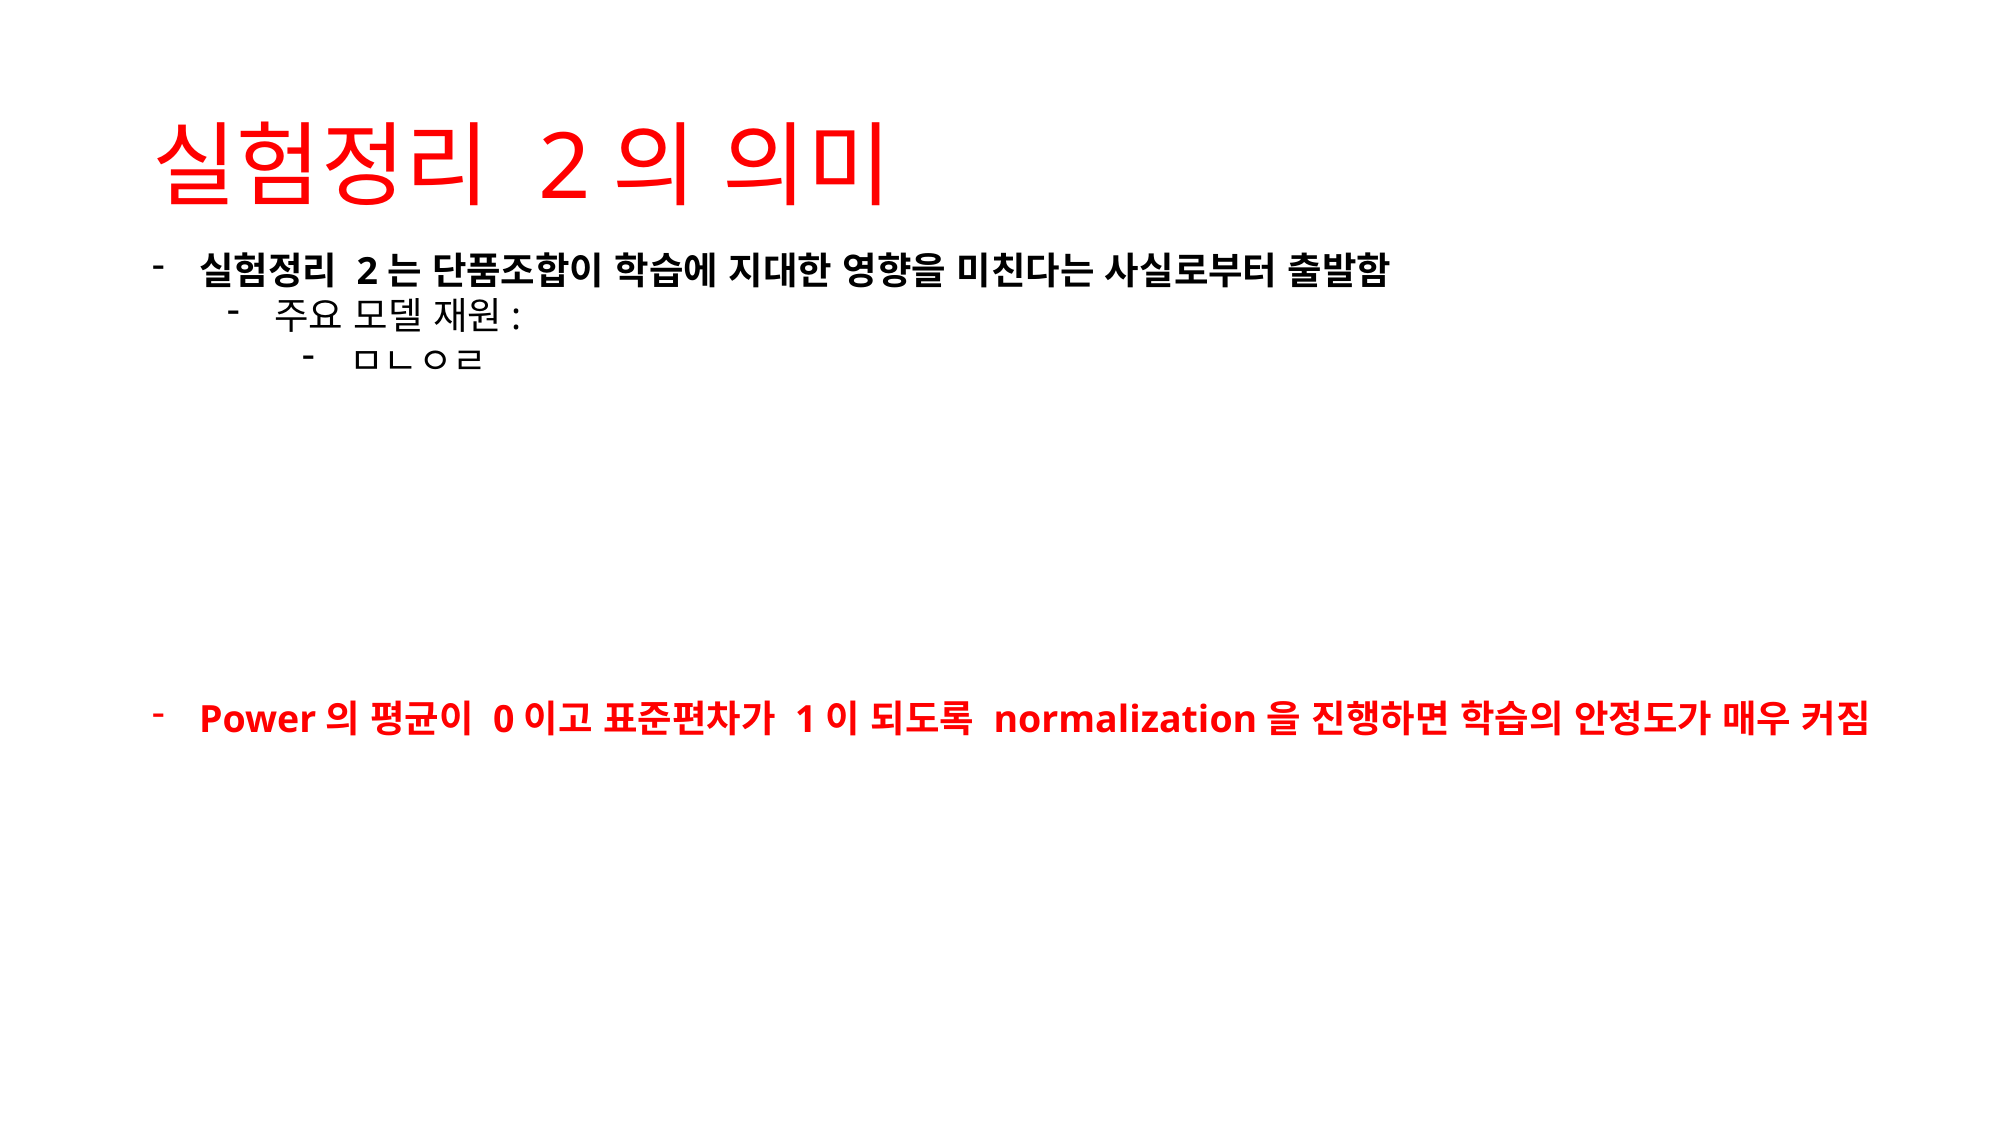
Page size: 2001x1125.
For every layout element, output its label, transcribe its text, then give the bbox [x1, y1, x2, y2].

text_box 실험정리 2는 단품조합이 학습에 지대한 영향을 미친다는 사실로부터 출발함 주요 모델 재원: ㅁㄴㅇㄹ [137, 239, 1942, 480]
title 실험정리 2의 의미 [137, 59, 1863, 239]
text_box Power의 평균이 0이고 표준편차가 1이 되도록 normalization을 진행하면 학습의 안정도가 매우 커짐 [137, 687, 1942, 883]
